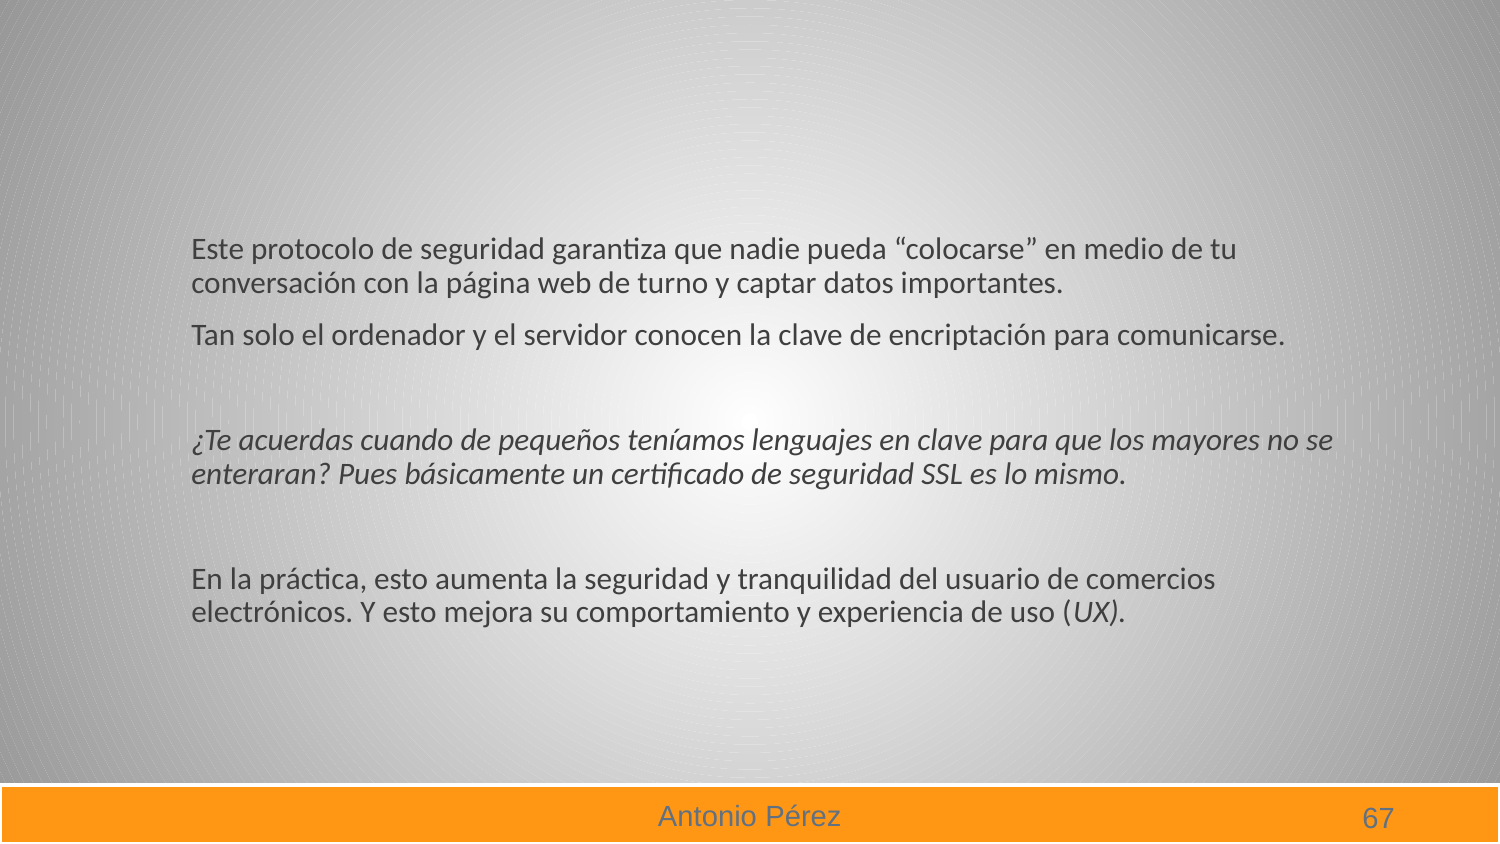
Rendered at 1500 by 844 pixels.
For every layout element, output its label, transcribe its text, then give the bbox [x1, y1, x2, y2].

list Este protocolo de seguridad garantiza que nadie pueda “colocarse” en medio de tu conversación con la página web de turno y captar datos importantes. Tan solo el ordenador y el servidor conocen la clave de encriptación para comunicarse. ¿Te acuerdas cuando de pequeños teníamos lenguajes en clave para que los mayores no se enteraran? Pues básicamente un certificado de seguridad SSL es lo mismo. En la práctica, esto aumenta la seguridad y tranquilidad del usuario de comercios electrónicos. Y esto mejora su comportamiento y experiencia de uso (UX). [135, 227, 1373, 723]
